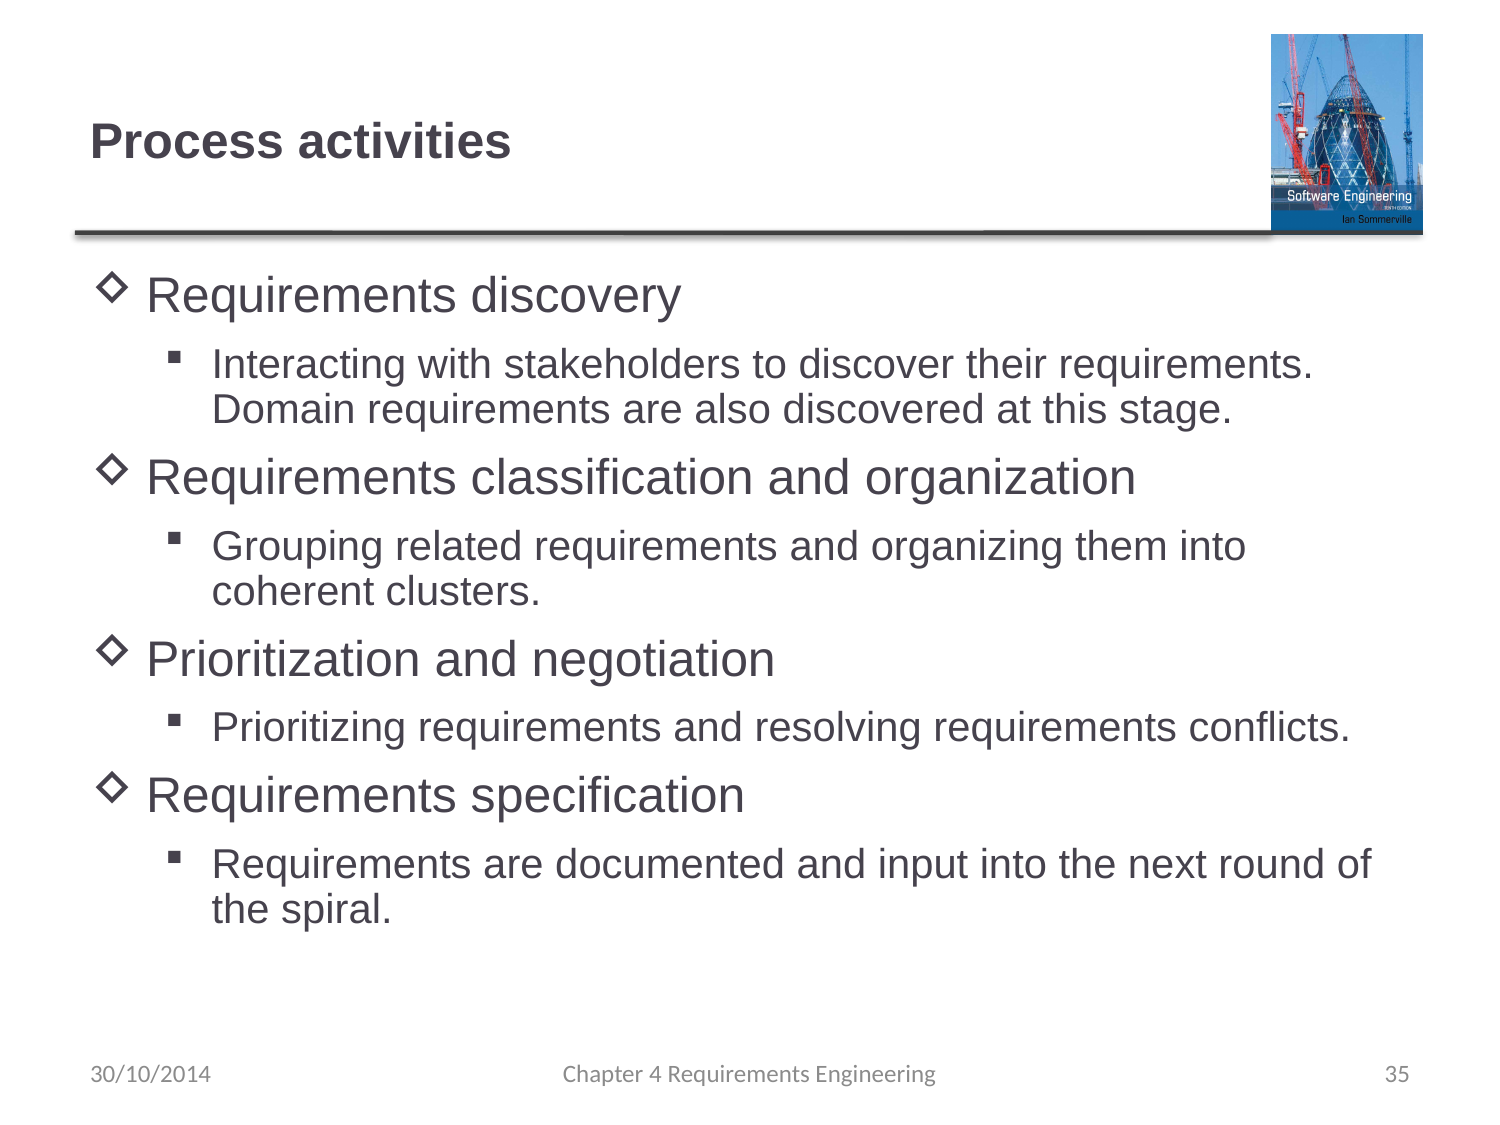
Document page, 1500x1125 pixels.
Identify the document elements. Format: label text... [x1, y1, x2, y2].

title Process activities [74, 44, 1272, 233]
picture [1271, 34, 1423, 230]
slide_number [75, 1042, 425, 1103]
list Requirements discovery Interacting with stakeholders to discover their requirements. Domain requirements are also discovered at this stage. Requirements classification and organization Grouping related requirements and organizing them into coherent clusters. Prioritization and negotiation Prioritizing requirements and resolving requirements conflicts. Requirements specification Requirements are documented and input into the next round of the spiral. [75, 262, 1425, 1005]
slide_number 35 [1074, 1042, 1425, 1103]
footer Chapter 4 Requirements Engineering [512, 1042, 988, 1103]
